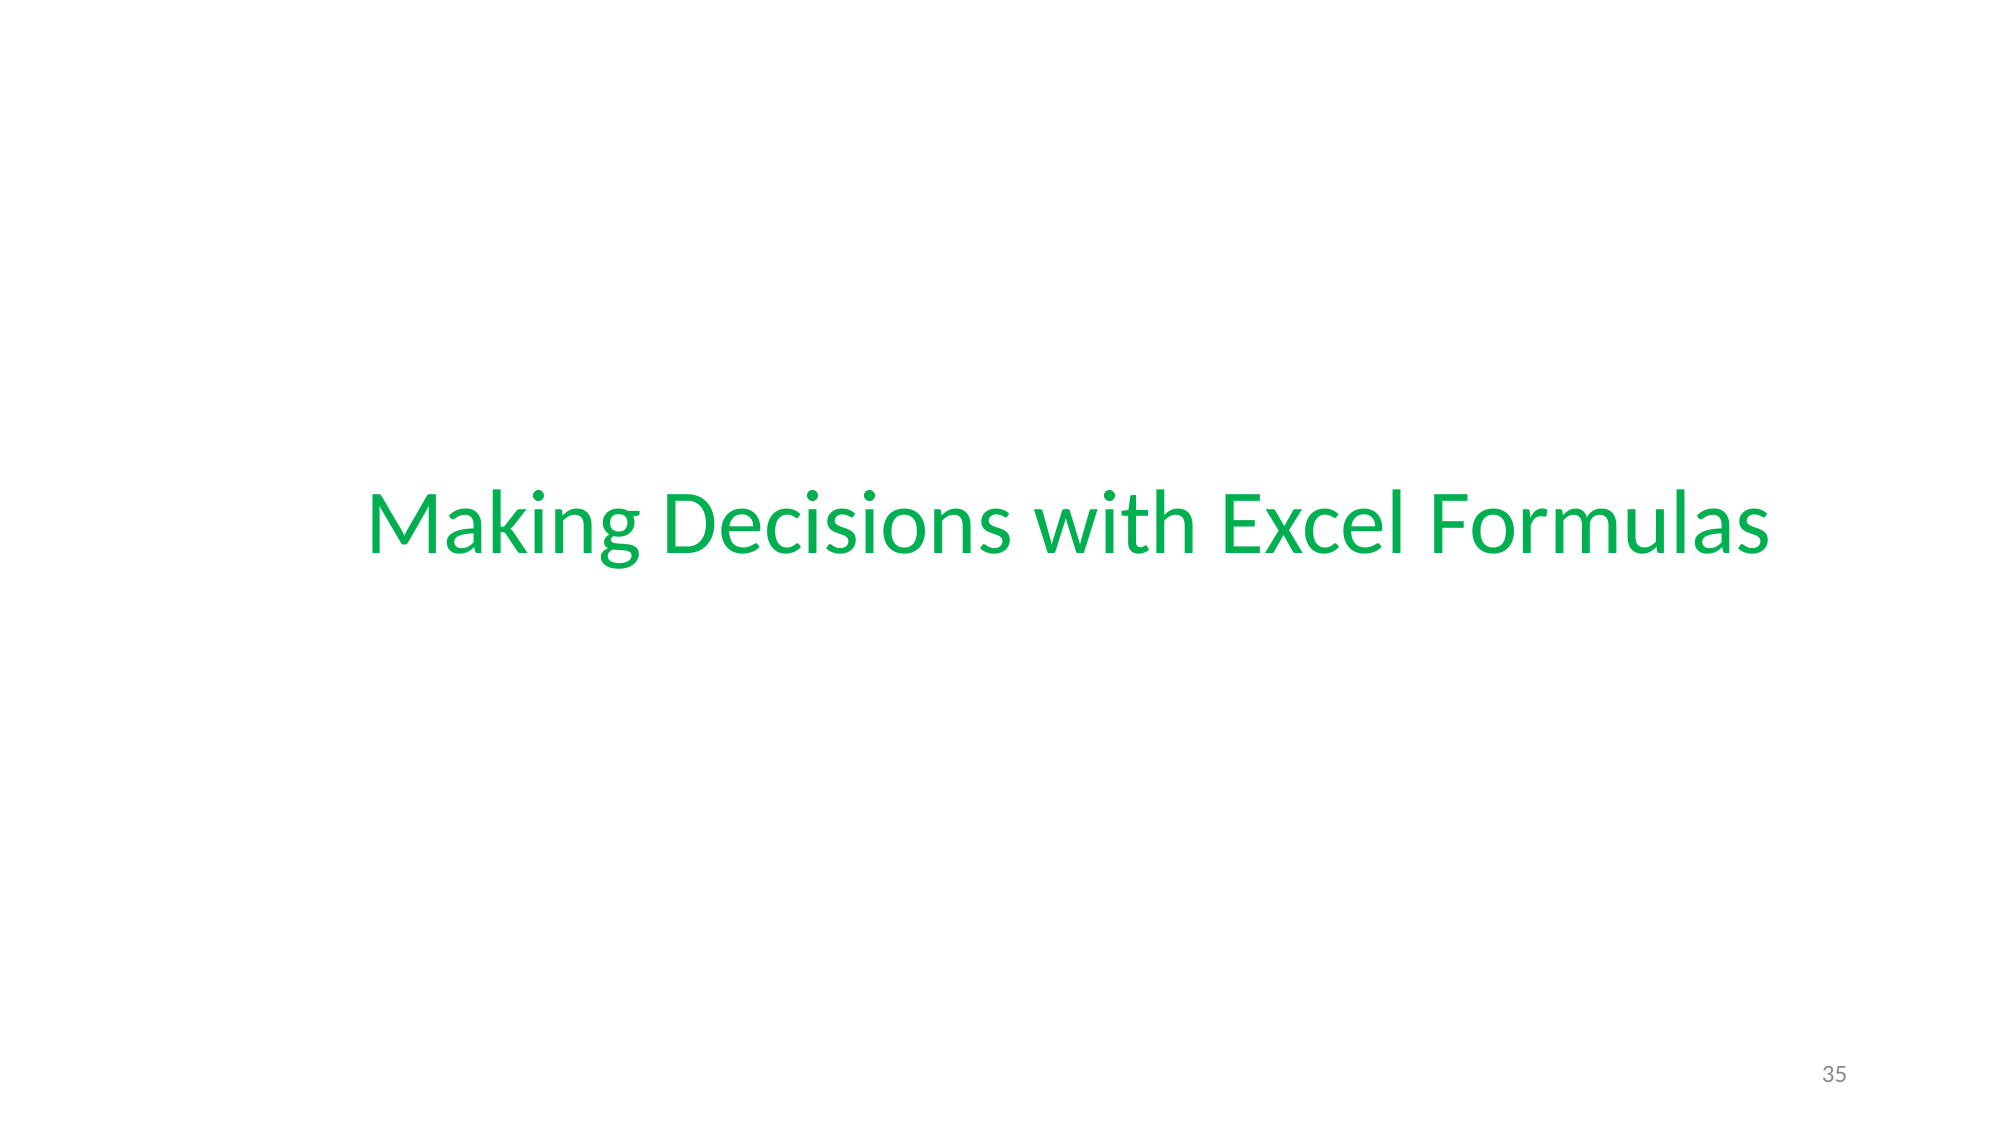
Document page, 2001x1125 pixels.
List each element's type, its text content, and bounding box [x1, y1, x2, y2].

slide_number 35 [1412, 1042, 1863, 1103]
subtitle Making Decisions with Excel Formulas [319, 466, 1820, 739]
